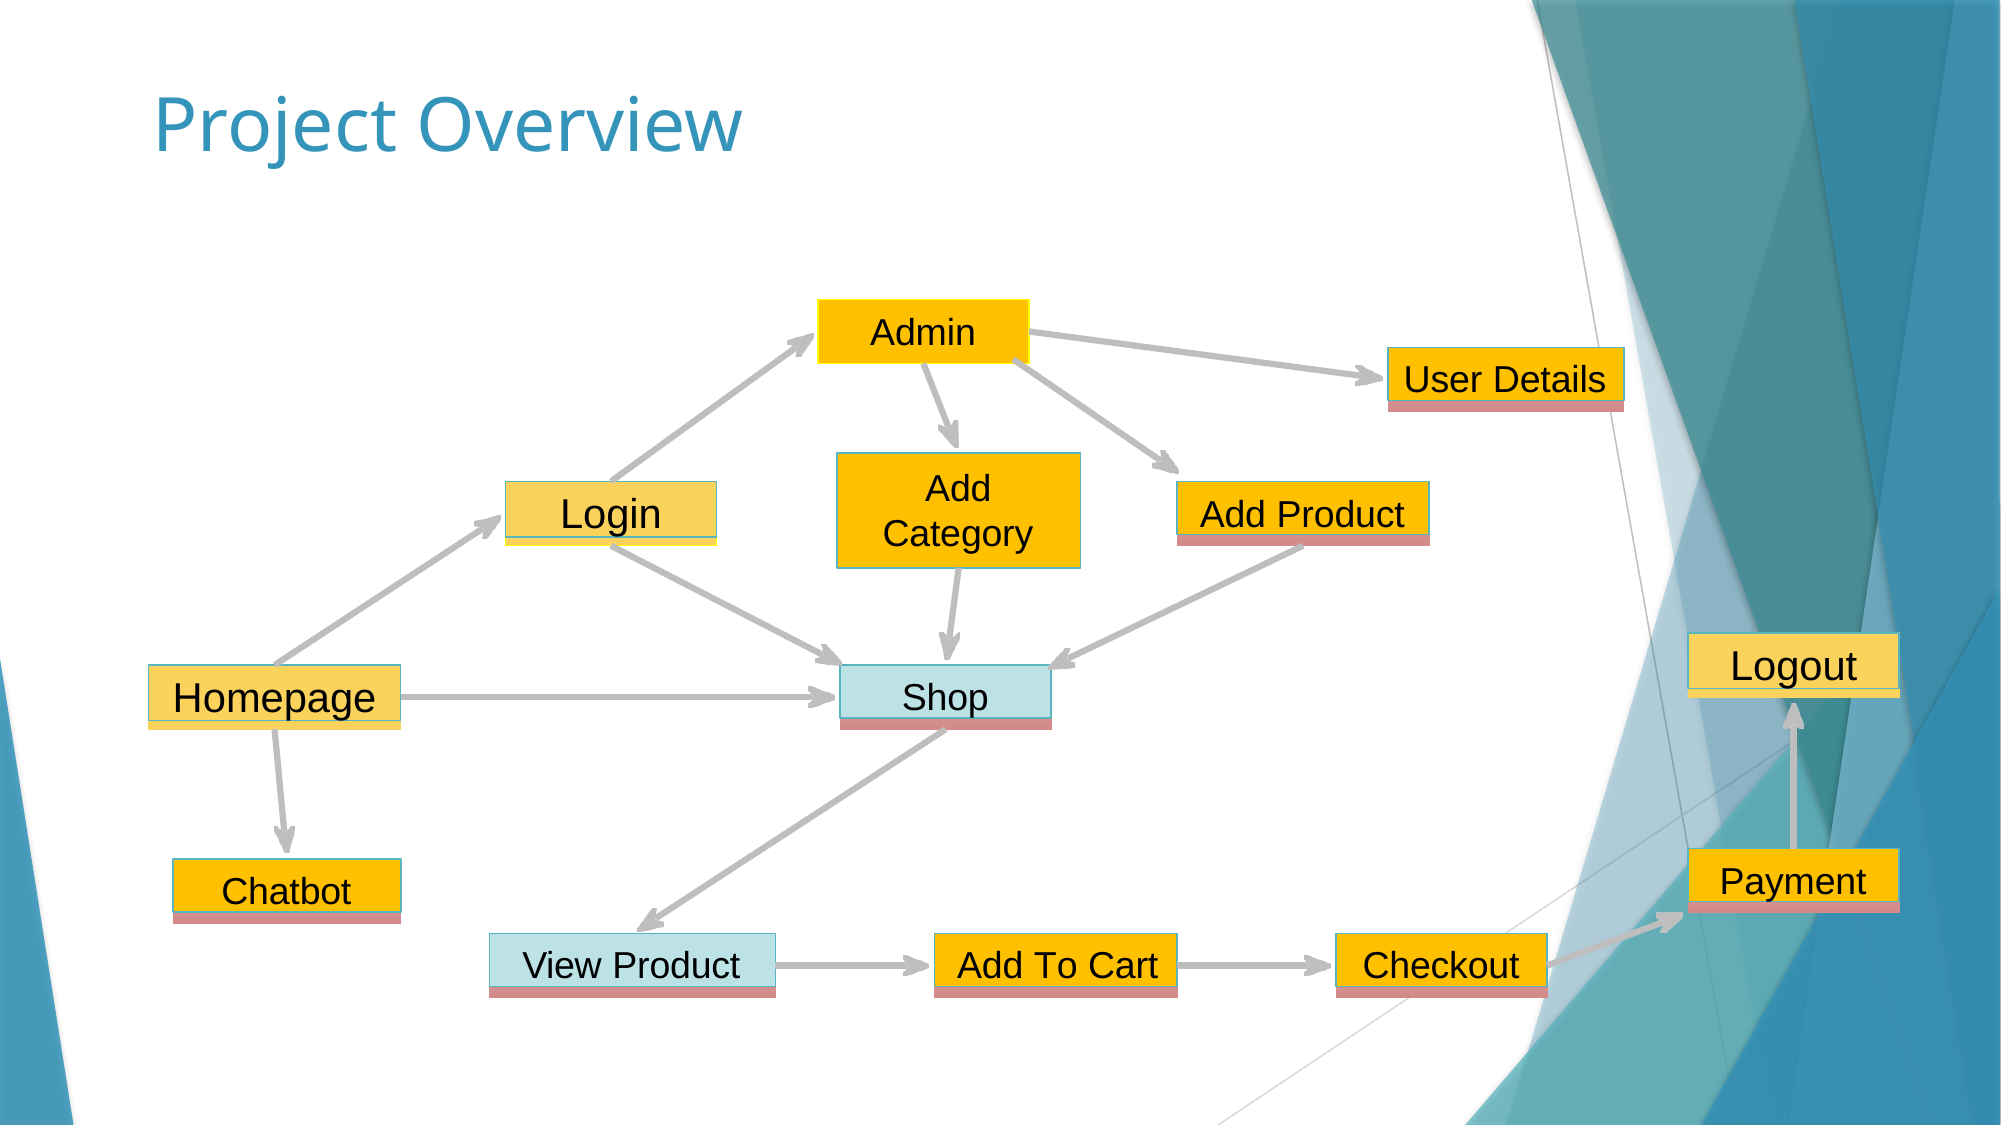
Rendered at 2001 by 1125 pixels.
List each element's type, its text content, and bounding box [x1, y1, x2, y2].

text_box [172, 702, 1805, 924]
picture [934, 977, 1178, 999]
title Project Overview [137, 69, 1863, 287]
picture [147, 664, 270, 730]
picture [1335, 977, 1548, 999]
picture [489, 977, 776, 999]
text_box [270, 327, 1900, 977]
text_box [816, 298, 1031, 327]
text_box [270, 725, 295, 854]
